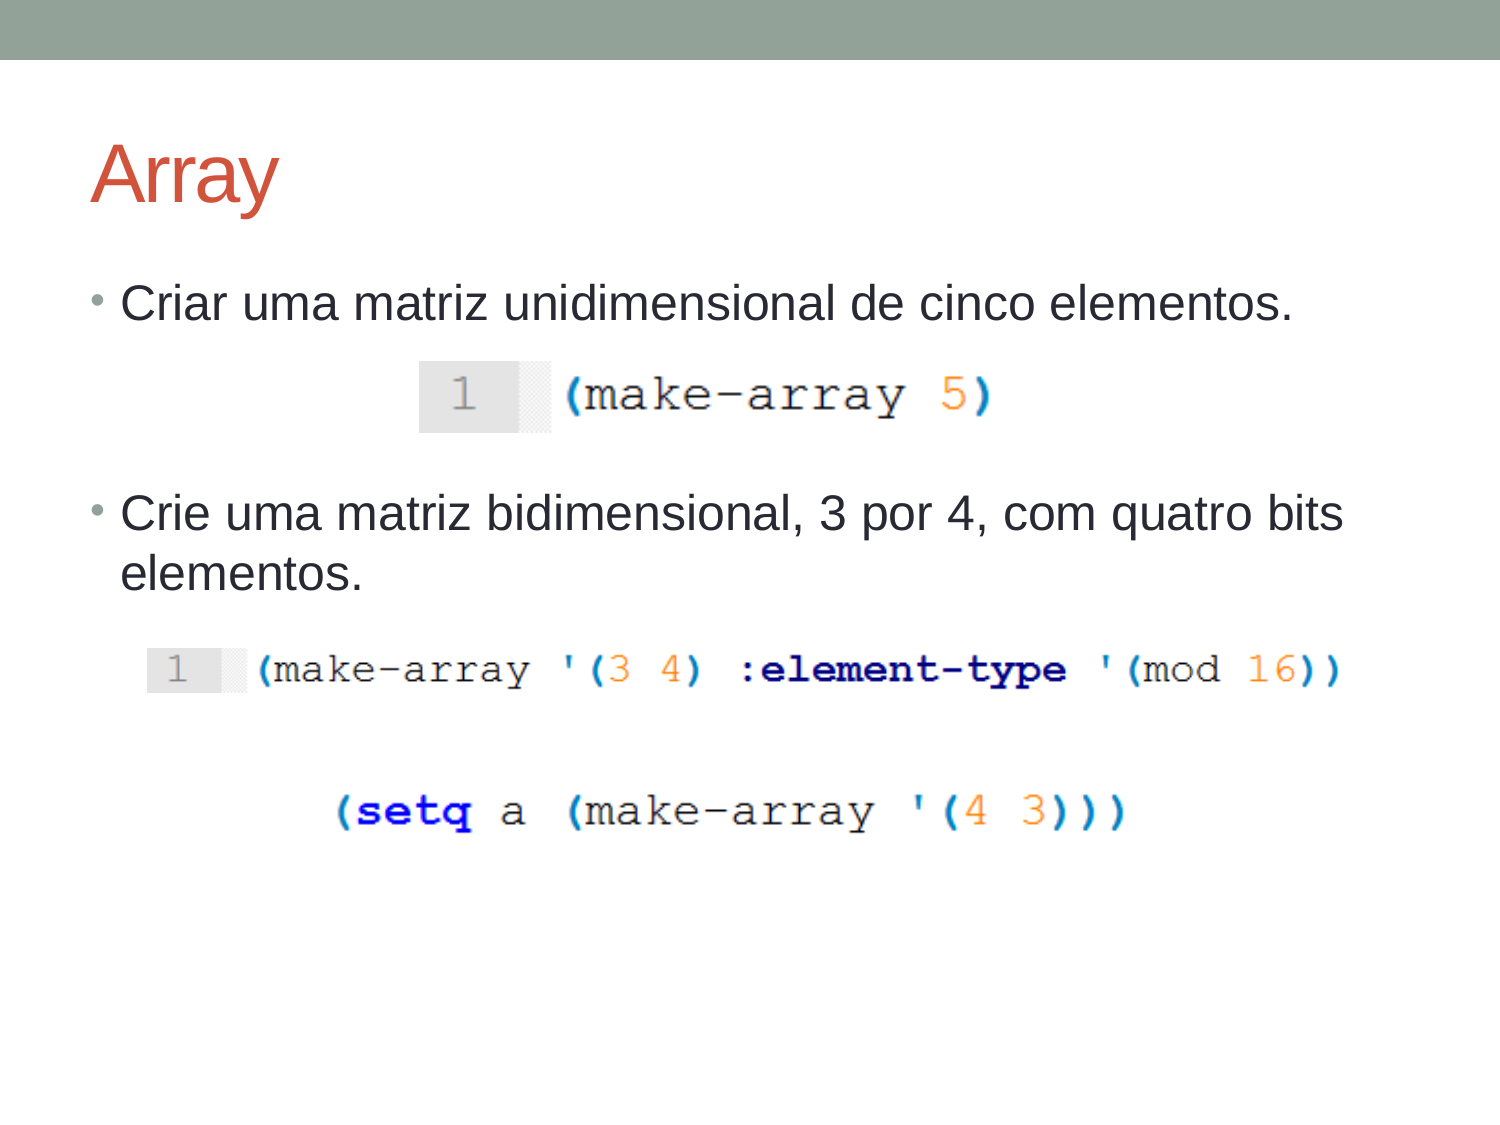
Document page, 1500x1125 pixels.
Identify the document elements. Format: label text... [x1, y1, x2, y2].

picture [418, 361, 1060, 433]
picture [147, 648, 1422, 693]
picture [324, 789, 1178, 848]
title Array [75, 87, 1425, 250]
list Criar uma matriz unidimensional de cinco elementos. Crie uma matriz bidimensional, 3 por 4, com quatro bits elementos. [75, 262, 1425, 1063]
